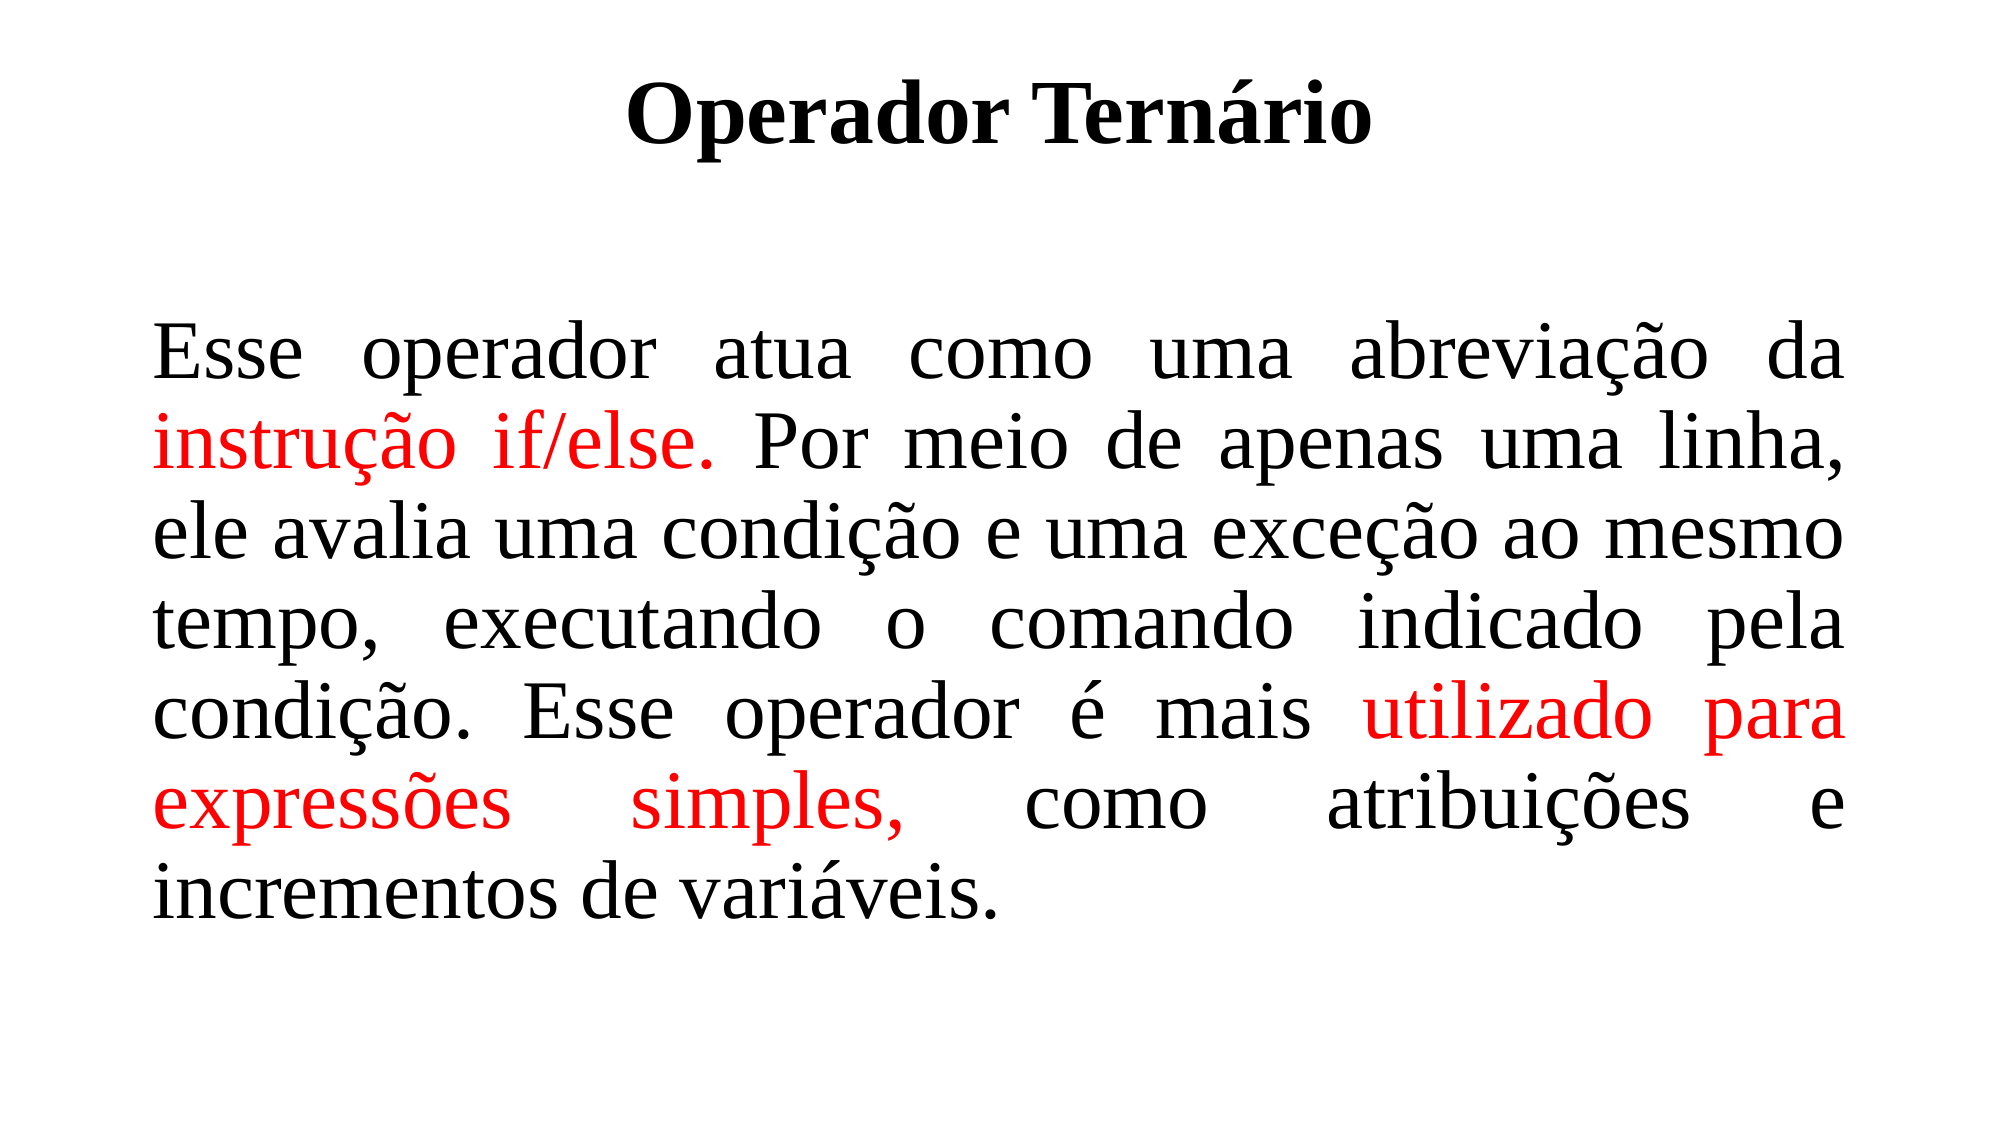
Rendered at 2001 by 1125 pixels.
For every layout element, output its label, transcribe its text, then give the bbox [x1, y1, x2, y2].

title Operador Ternário [137, 59, 1863, 278]
list Esse operador atua como uma abreviação da instrução if/else. Por meio de apenas uma linha, ele avalia uma condição e uma exceção ao mesmo tempo, executando o comando indicado pela condição. Esse operador é mais utilizado para expressões simples, como atribuições e incrementos de variáveis. [137, 299, 1863, 1014]
